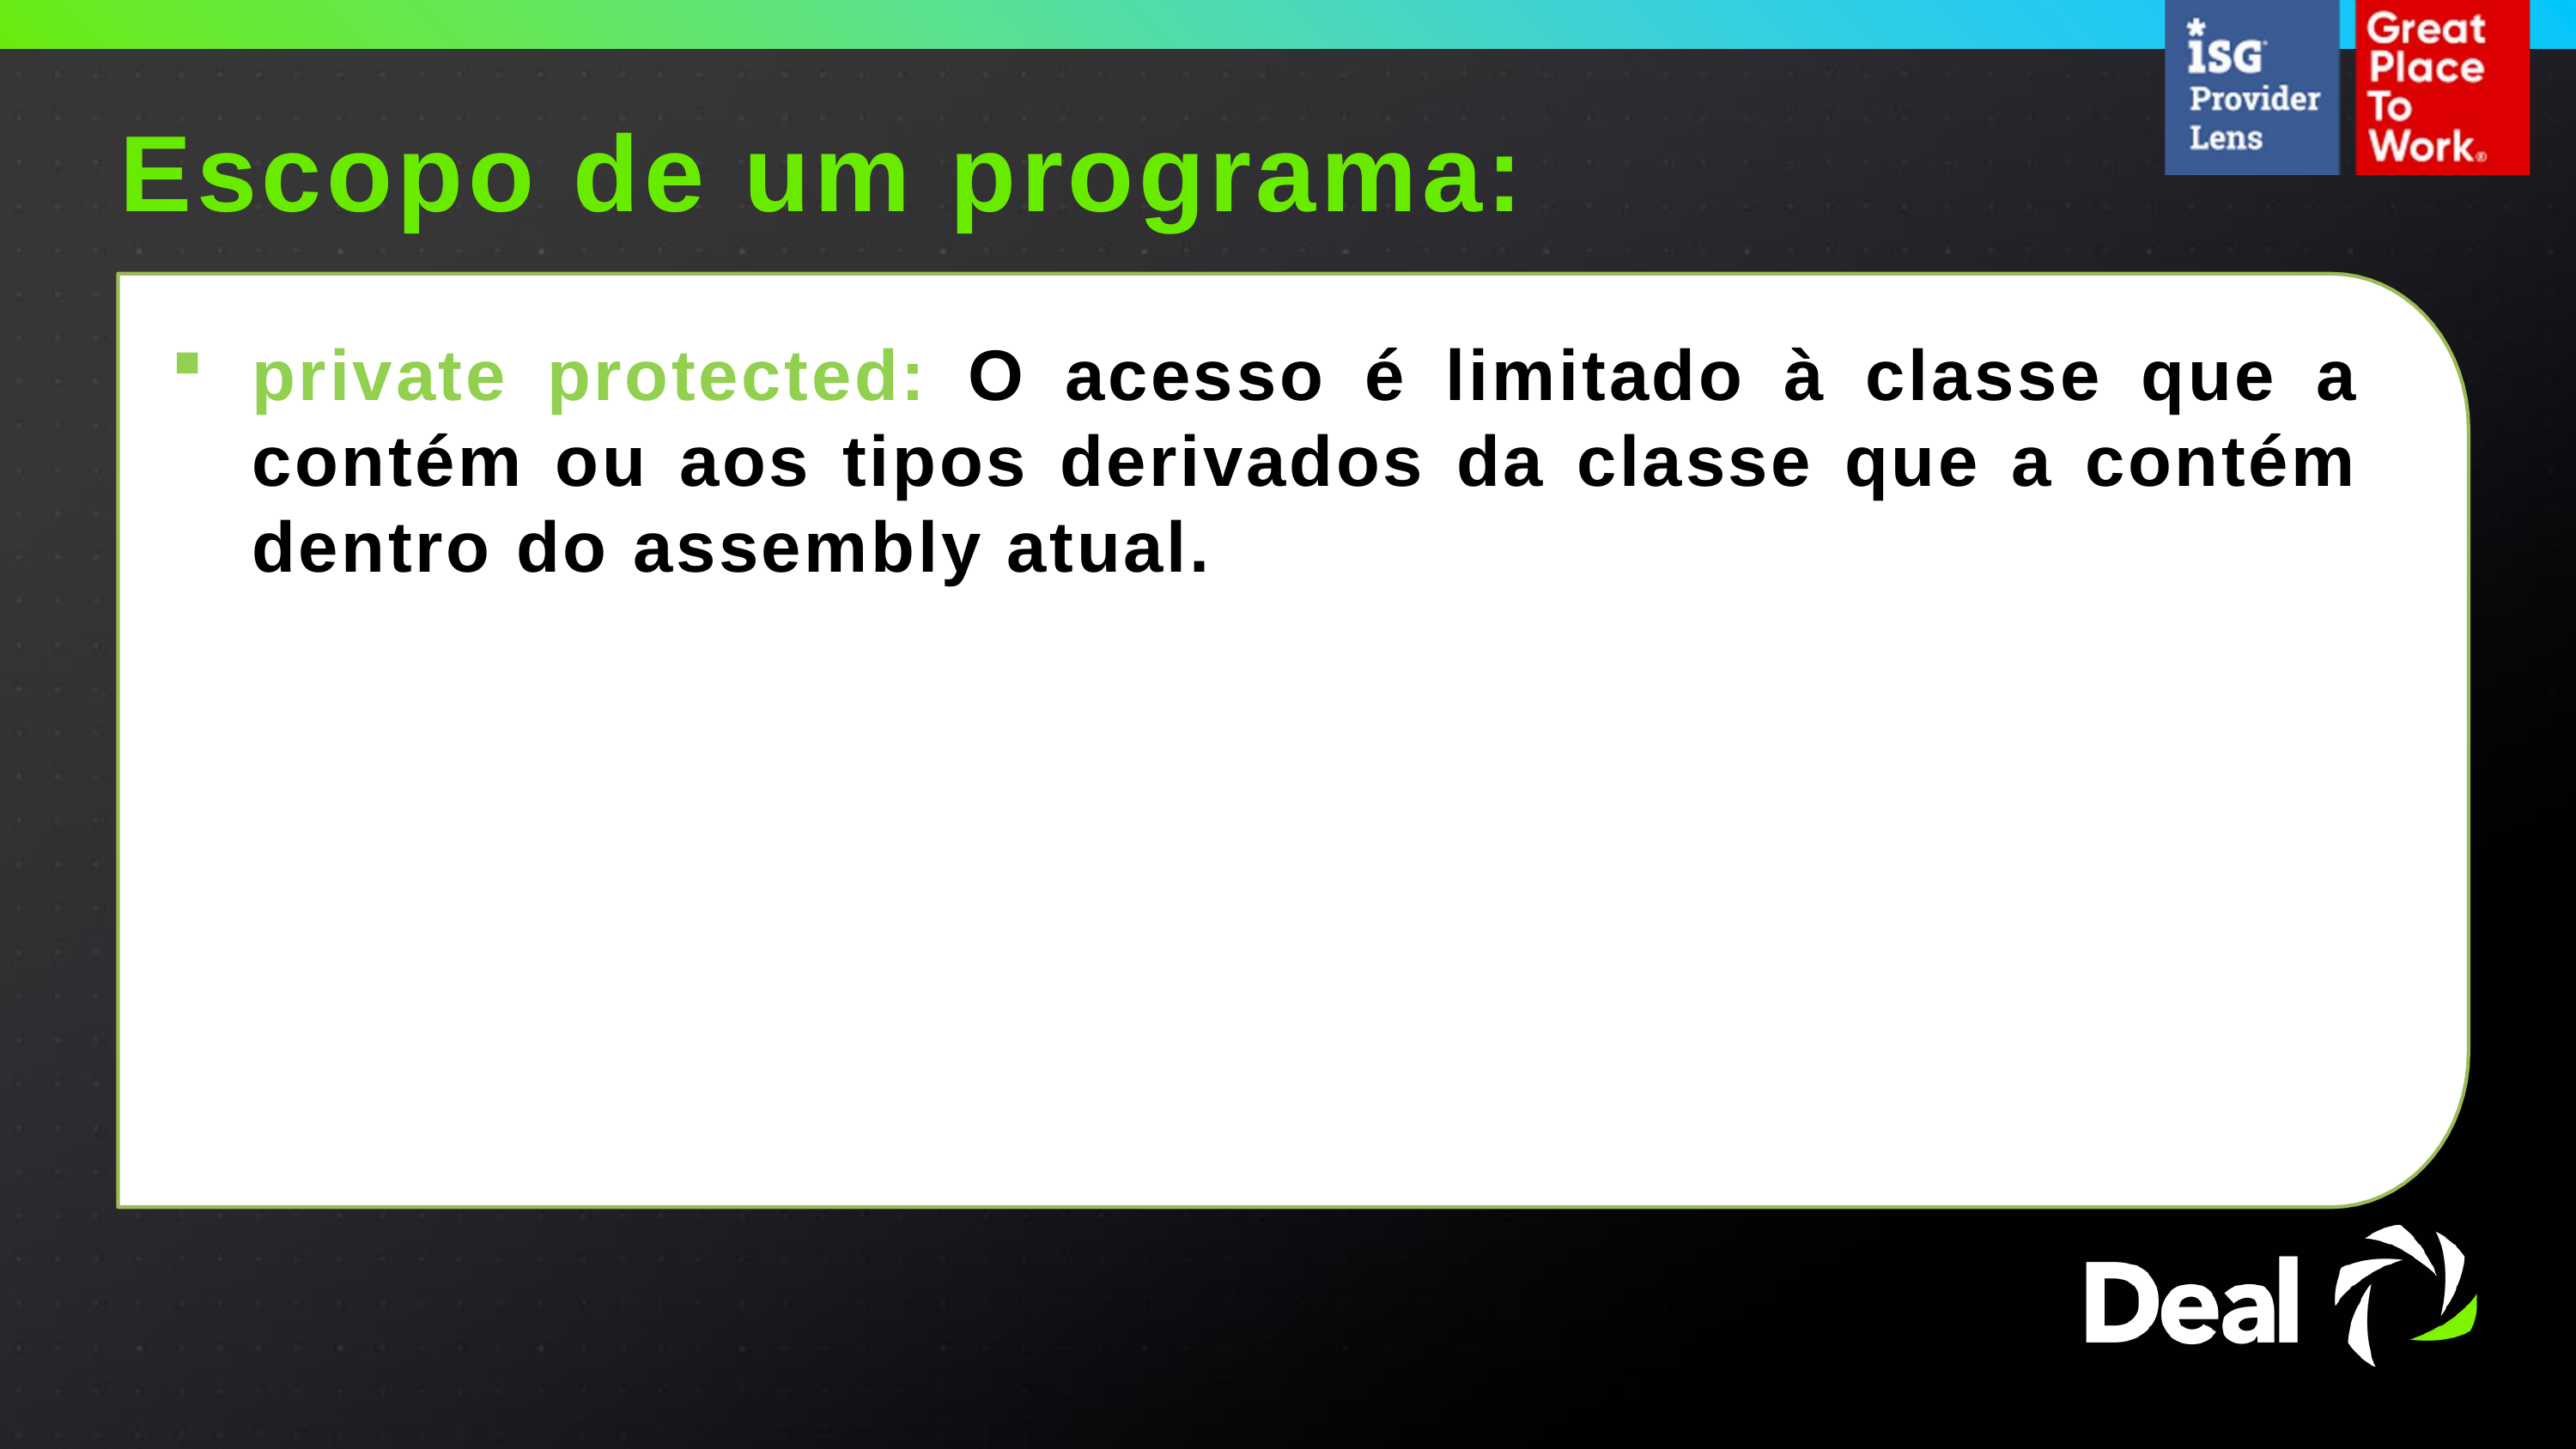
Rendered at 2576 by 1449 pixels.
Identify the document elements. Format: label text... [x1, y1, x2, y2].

text_box Escopo de um programa: [118, 101, 2050, 233]
text_box private protected: O acesso é limitado à classe que a contém ou aos tipos derivados da classe que a contém dentro do assembly atual. [169, 327, 2361, 587]
text_box [116, 271, 2471, 1210]
picture [0, 0, 2576, 1449]
